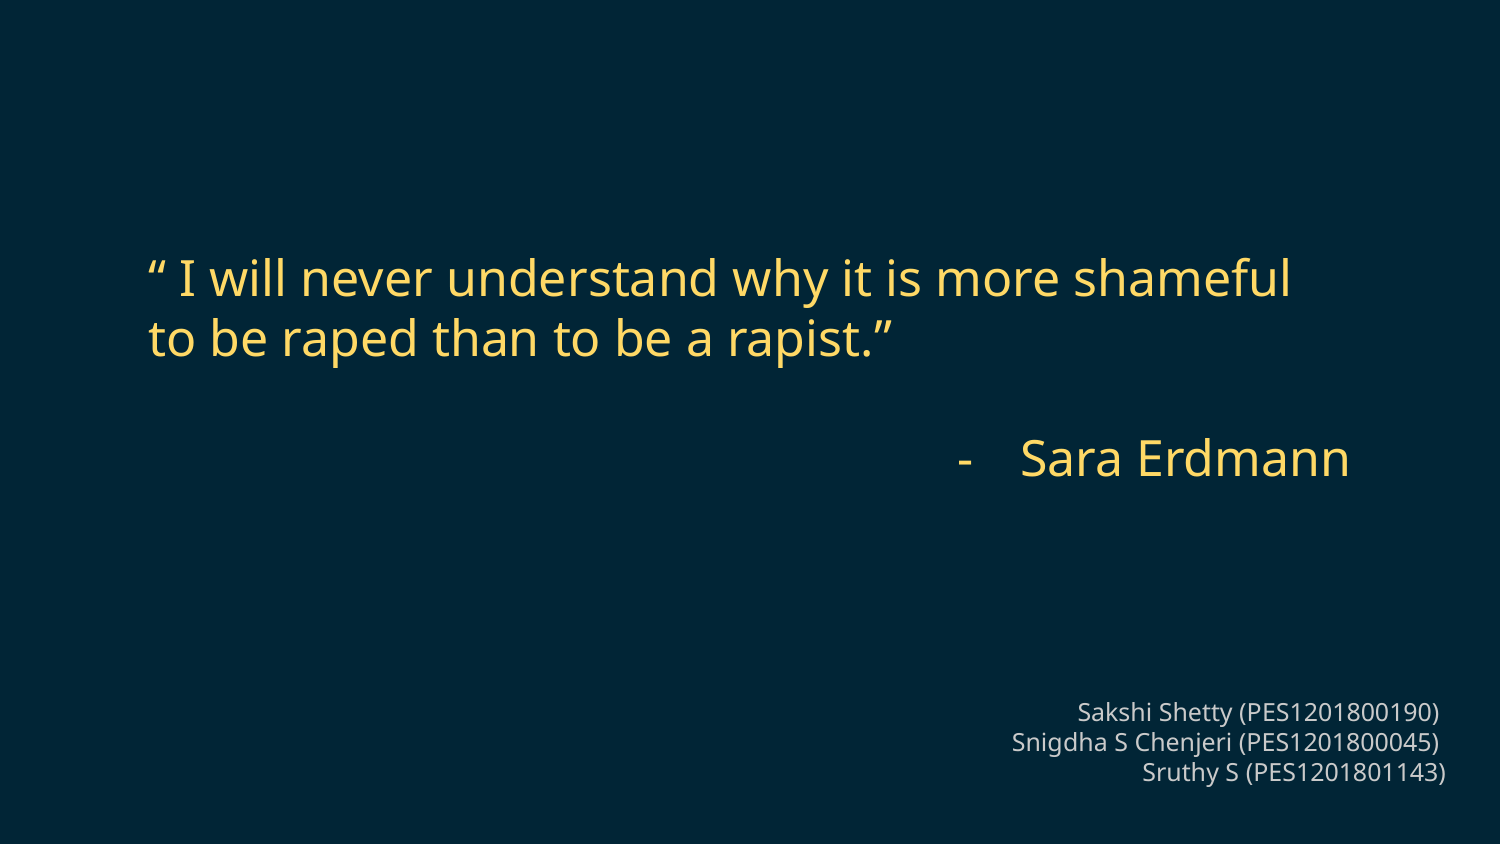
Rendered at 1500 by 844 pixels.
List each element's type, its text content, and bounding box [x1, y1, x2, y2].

text_box Sakshi Shetty (PES1201800190) Snigdha S Chenjeri (PES1201800045) Sruthy S (PES1201801143) [409, 681, 1462, 804]
title “ I will never understand why it is more shameful to be raped than to be a rapist.” Sara Erdmann [133, 231, 1367, 592]
